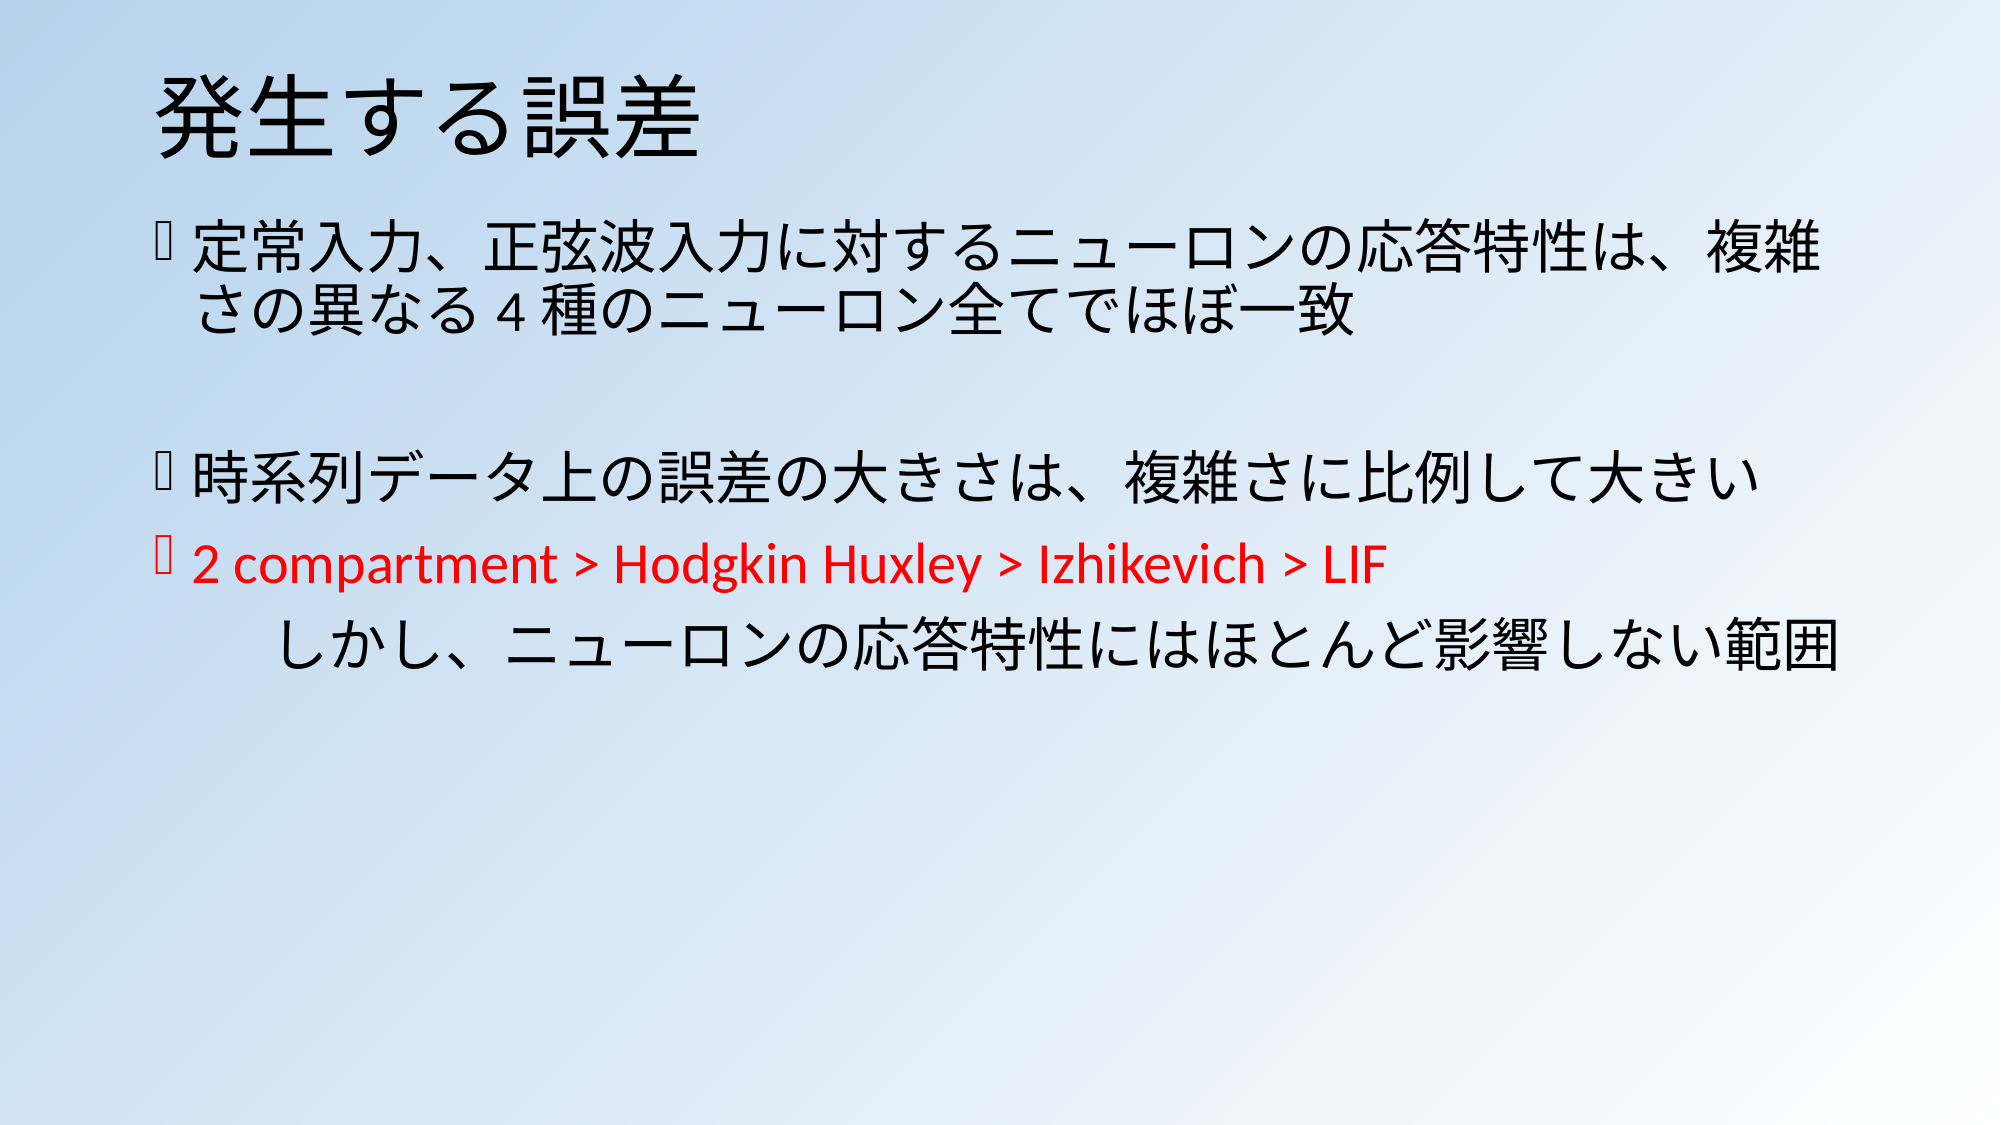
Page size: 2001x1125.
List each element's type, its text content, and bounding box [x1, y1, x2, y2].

title 発生する誤差 [138, 60, 1864, 185]
list 定常入力、正弦波入力に対するニューロンの応答特性は、複雑さの異なる4種のニューロン全てでほぼ一致 時系列データ上の誤差の大きさは、複雑さに比例して大きい 2 compartment > Hodgkin Huxley > Izhikevich > LIF しかし、ニューロンの応答特性にはほとんど影響しない範囲 [138, 210, 1864, 1014]
